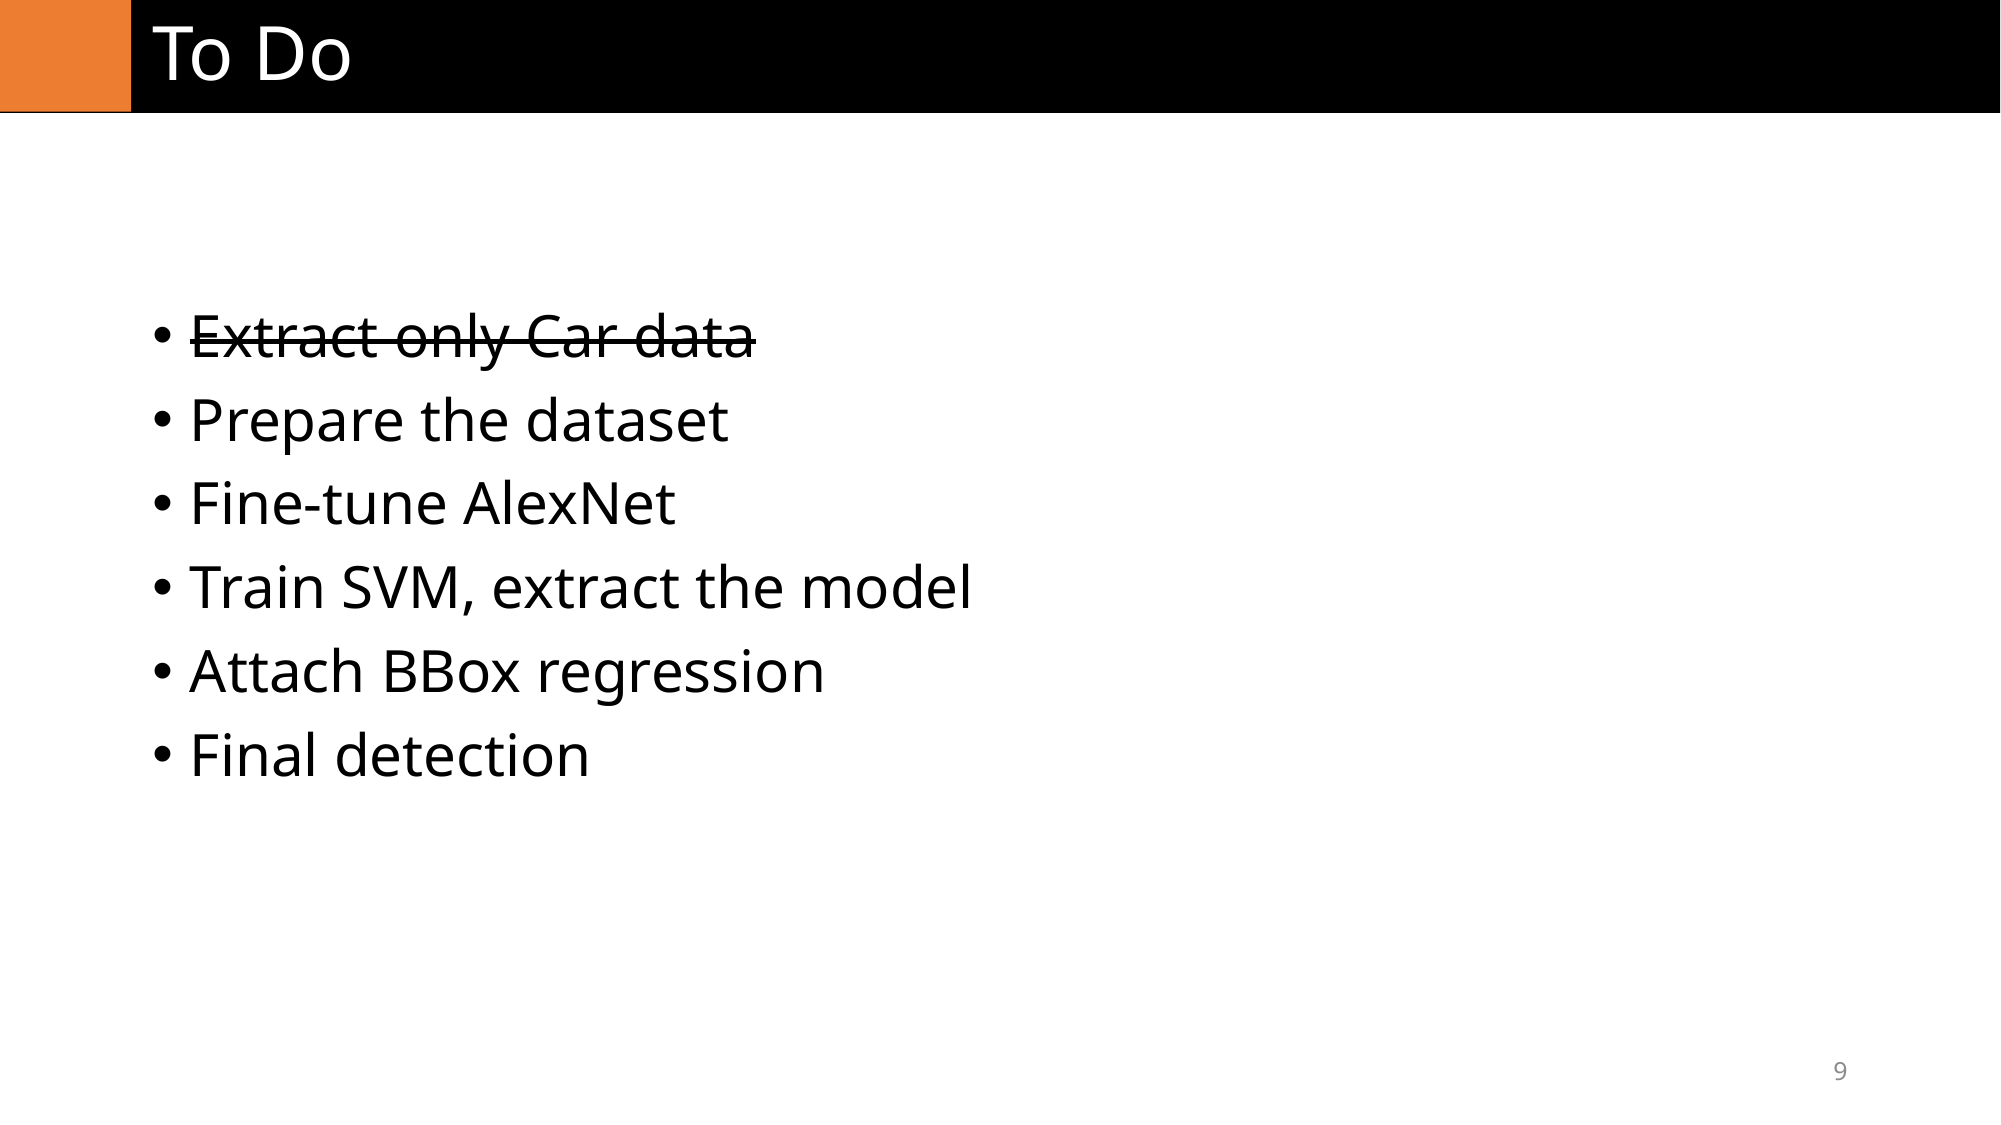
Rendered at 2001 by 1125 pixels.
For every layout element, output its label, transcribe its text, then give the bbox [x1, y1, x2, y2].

list Extract only Car data Prepare the dataset Fine-tune AlexNet Train SVM, extract the model Attach BBox regression Final detection [137, 299, 1863, 1014]
title To Do [137, 0, 2000, 112]
slide_number 9 [1412, 1042, 1863, 1103]
